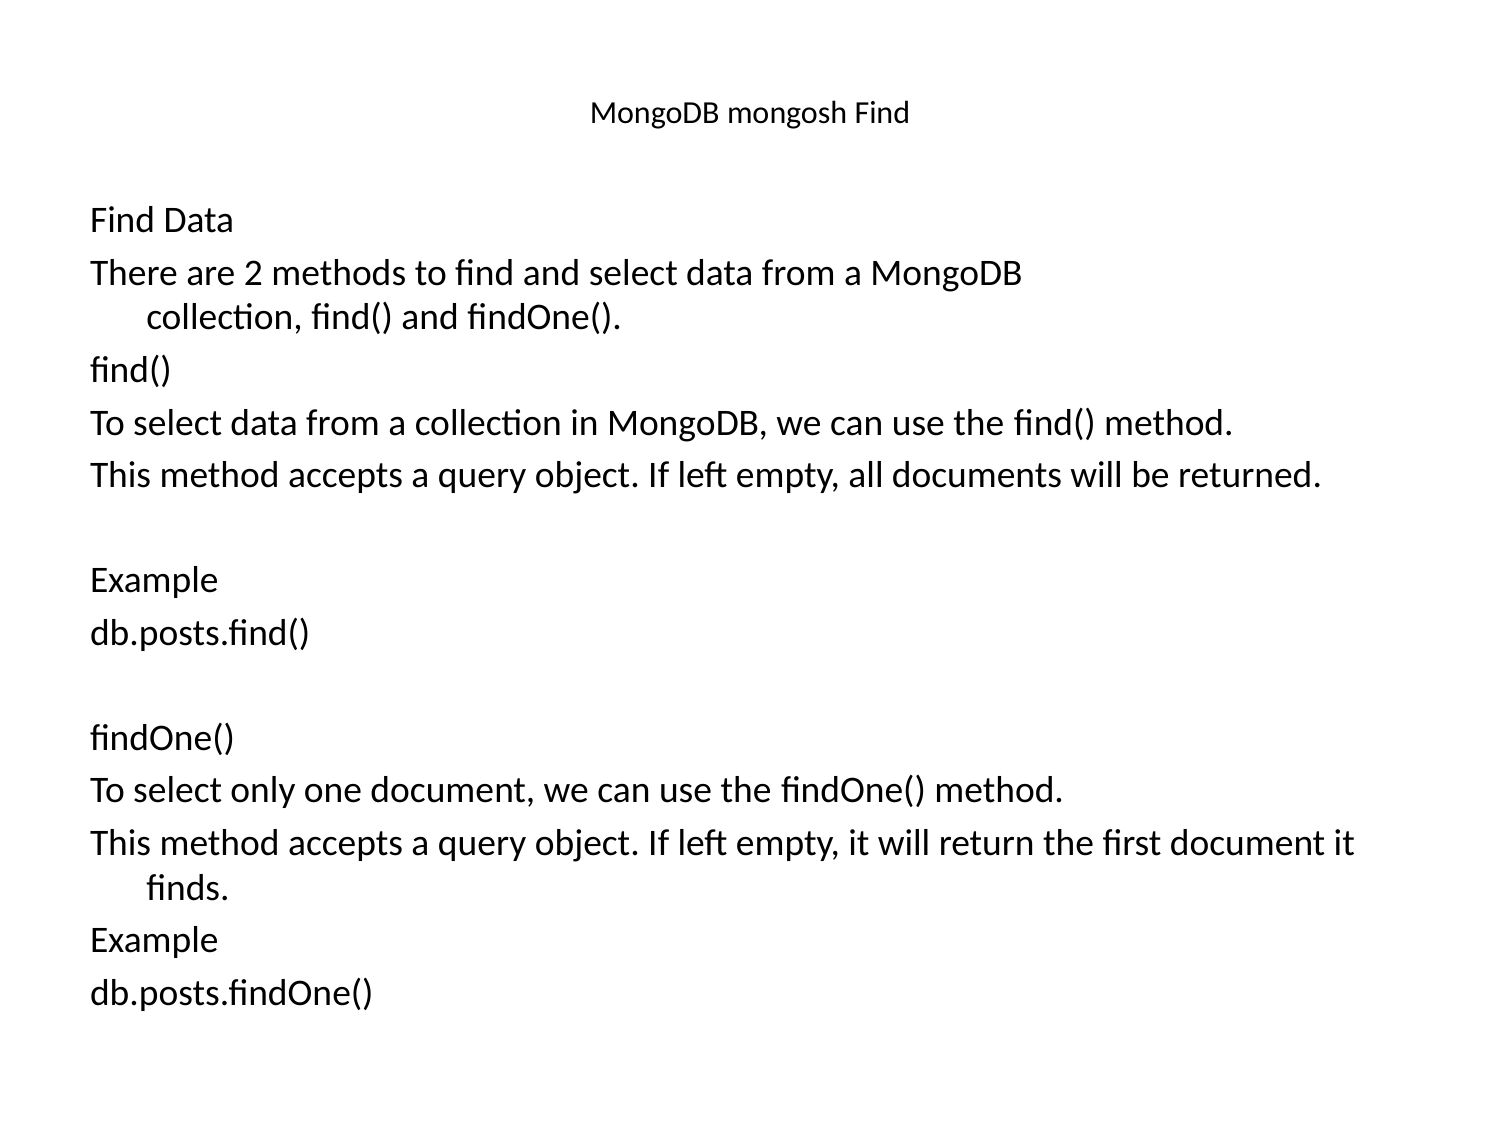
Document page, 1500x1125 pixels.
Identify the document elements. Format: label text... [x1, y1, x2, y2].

title MongoDB mongosh Find [75, 45, 1425, 176]
list Find Data There are 2 methods to find and select data from a MongoDB collection, find() and findOne(). find() To select data from a collection in MongoDB, we can use the find() method. This method accepts a query object. If left empty, all documents will be returned. Example db.posts.find() findOne() To select only one document, we can use the findOne() method. This method accepts a query object. If left empty, it will return the first document it finds. Example db.posts.findOne() [75, 187, 1425, 1067]
